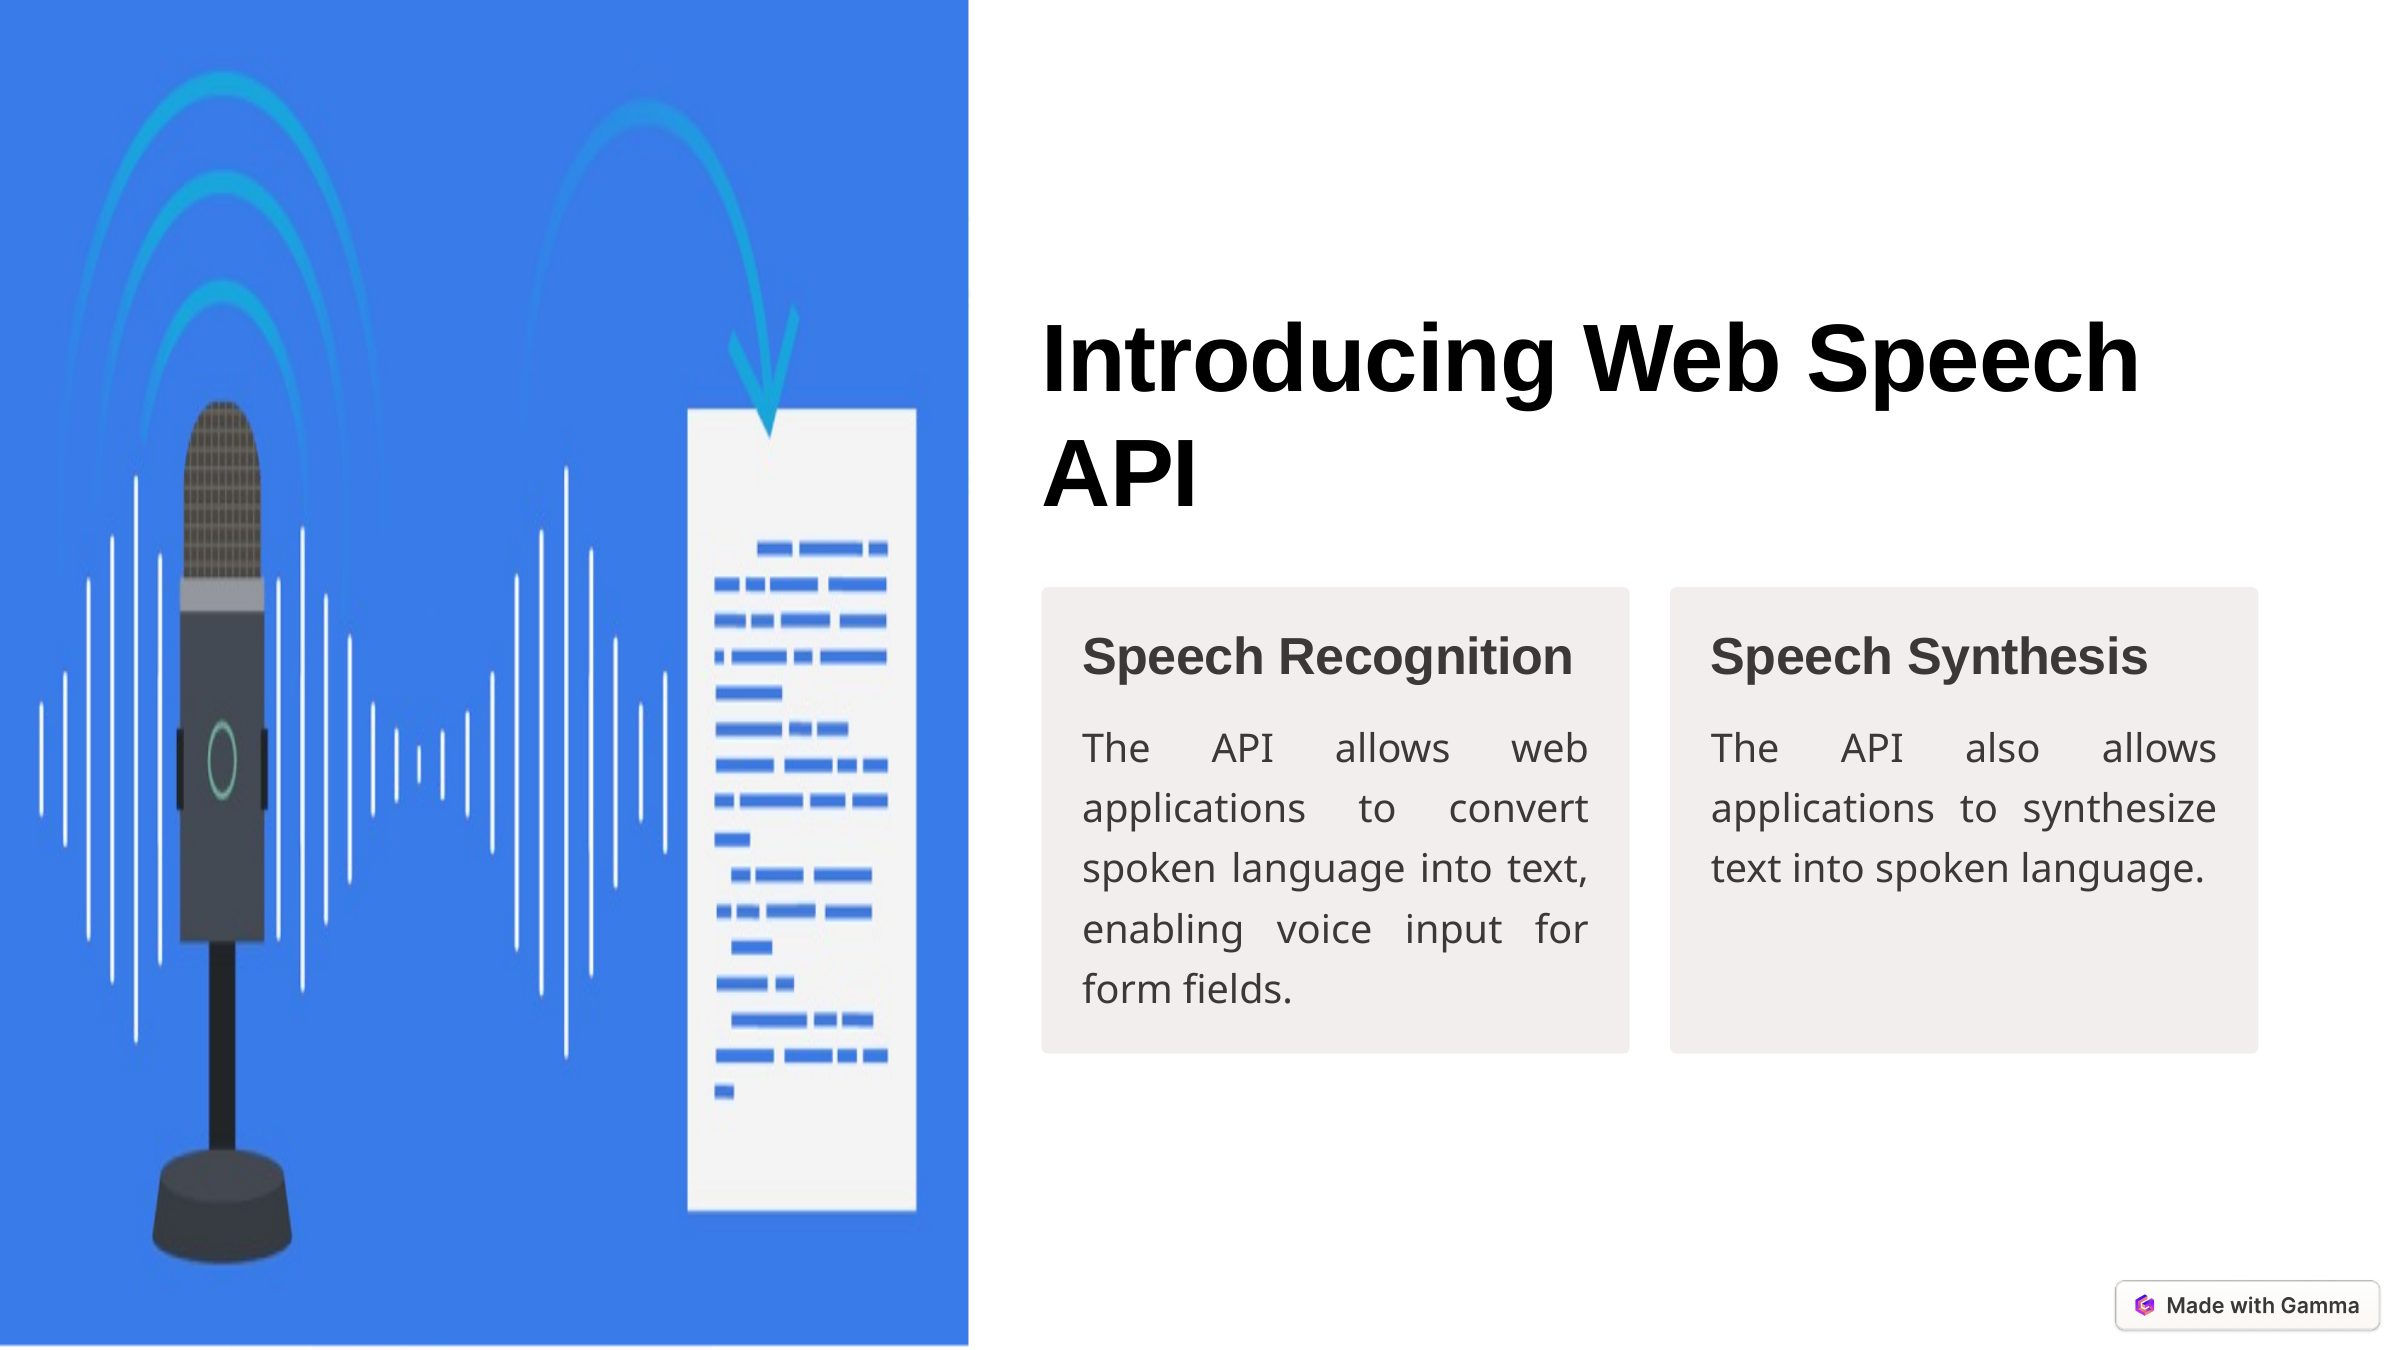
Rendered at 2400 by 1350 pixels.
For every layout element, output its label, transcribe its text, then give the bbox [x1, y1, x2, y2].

text_box Speech Synthesis [1710, 627, 2171, 686]
text_box The API also allows applications to synthesize text into spoken language. [1710, 709, 2218, 892]
text_box Introducing Web Speech API [1041, 296, 2259, 527]
text_box Speech Recognition [1082, 627, 1559, 686]
text_box The API allows web applications to convert spoken language into text, enabling voice input for form fields. [1082, 709, 1590, 1014]
picture [0, 0, 971, 1350]
text_box [1041, 587, 1630, 1054]
picture [2106, 1271, 2389, 1339]
text_box [1670, 587, 2259, 1054]
